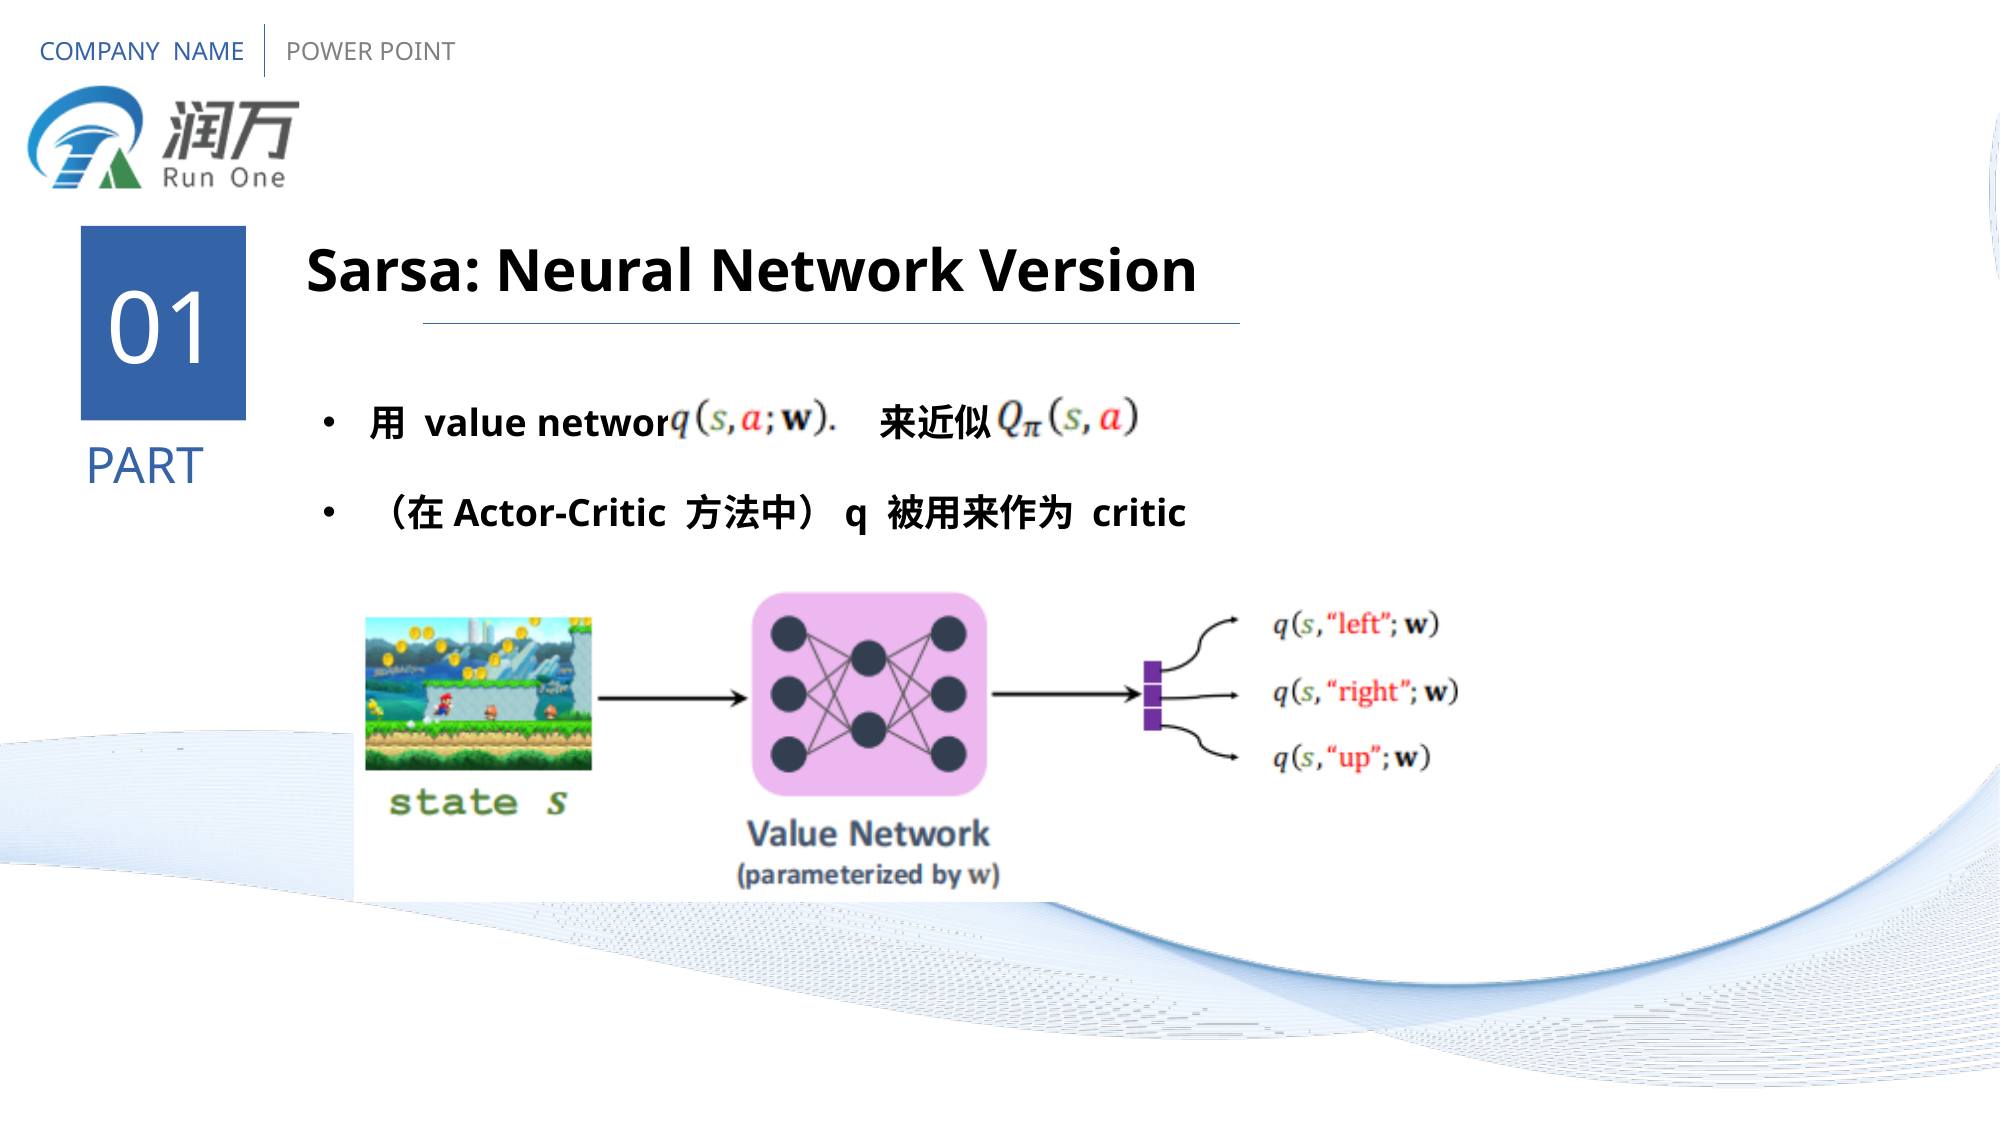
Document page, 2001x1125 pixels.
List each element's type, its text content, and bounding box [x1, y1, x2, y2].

picture [0, 0, 2000, 1125]
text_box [19, 24, 474, 77]
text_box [70, 240, 256, 503]
text_box Sarsa: Neural Network Version [291, 226, 1379, 311]
text_box 用 value network 来近似 （在Actor-Critic 方法中）q 被用来作为 critic [307, 391, 1464, 587]
